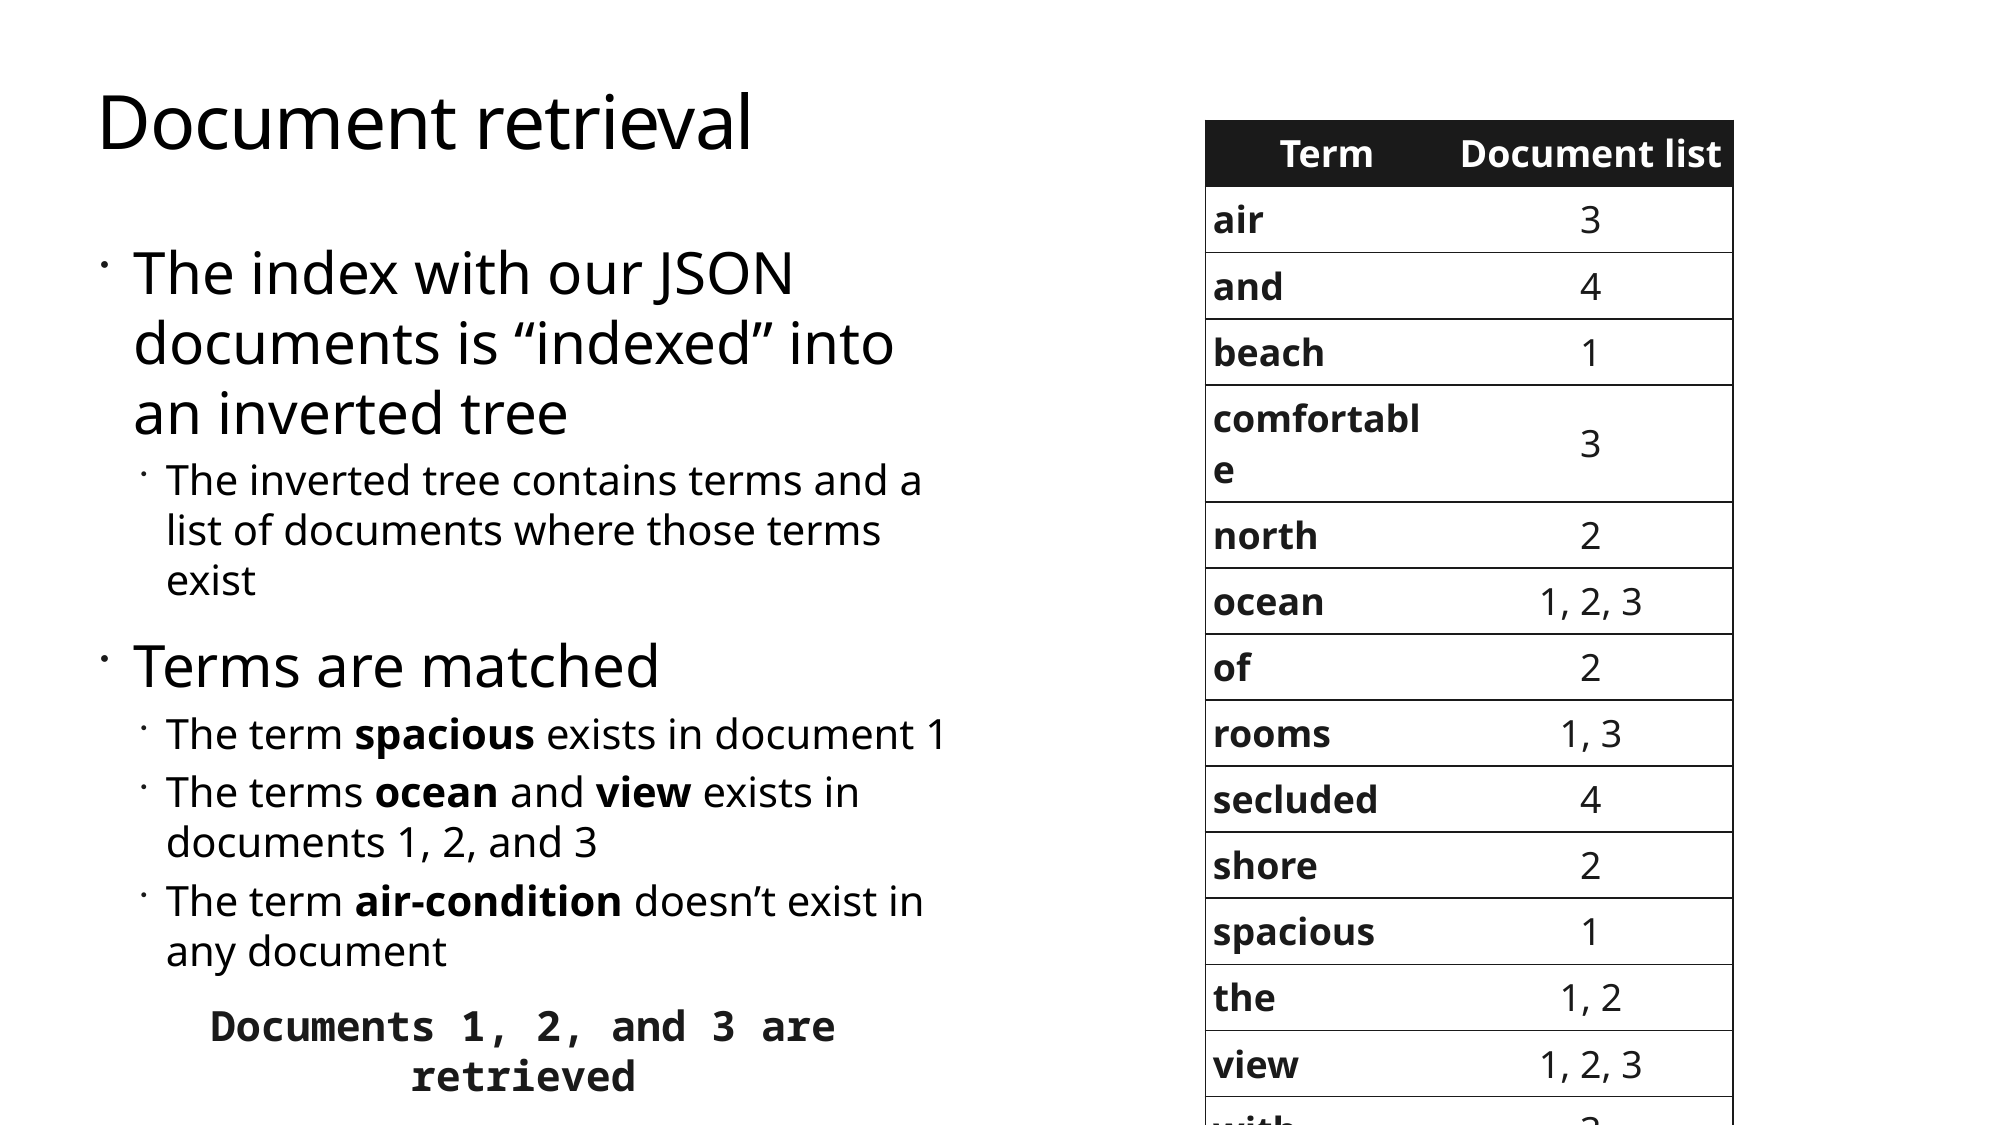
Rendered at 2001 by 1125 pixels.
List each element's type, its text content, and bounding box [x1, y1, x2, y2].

table_cell 1, 2, 3 [1449, 569, 1732, 633]
table_cell comfortable [1206, 386, 1449, 501]
table_header Document list [1449, 121, 1732, 186]
table_cell the [1206, 965, 1449, 1030]
table_cell beach [1206, 320, 1449, 384]
table_cell 1, 2 [1449, 965, 1732, 1030]
table_cell shore [1206, 833, 1449, 897]
table_cell 2 [1449, 833, 1732, 897]
table_cell view [1206, 1031, 1449, 1096]
list The index with our JSON documents is “indexed” into an inverted tree The inverted tree contains terms and a list of documents where those terms exist Terms are matched The term spacious exists in document 1 The terms ocean and view exists in documents 1, 2, and 3 The term air-condition doesn’t exist in any document Documents 1, 2, and 3 are retrieved [95, 235, 951, 1014]
table_cell ocean [1206, 569, 1449, 633]
table_cell 2 [1449, 503, 1732, 567]
table_cell 2 [1449, 635, 1732, 699]
table_cell of [1206, 635, 1449, 699]
table_cell 3 [1449, 187, 1732, 252]
table_cell with [1206, 1097, 1449, 1125]
table_header Term [1206, 121, 1449, 186]
table_cell 1 [1449, 320, 1732, 384]
table_cell spacious [1206, 899, 1449, 964]
table_cell 1 [1449, 899, 1732, 964]
table_cell secluded [1206, 767, 1449, 831]
table_cell 4 [1449, 767, 1732, 831]
table_cell rooms [1206, 701, 1449, 765]
table_cell 3 [1449, 1097, 1732, 1125]
table_cell 1, 3 [1449, 701, 1732, 765]
table_cell 4 [1449, 253, 1732, 318]
table_cell and [1206, 253, 1449, 318]
title Document retrieval [96, 75, 1904, 166]
table_cell north [1206, 503, 1449, 567]
table_cell 3 [1449, 386, 1732, 501]
table_cell 1, 2, 3 [1449, 1031, 1732, 1096]
table_cell air [1206, 187, 1449, 252]
